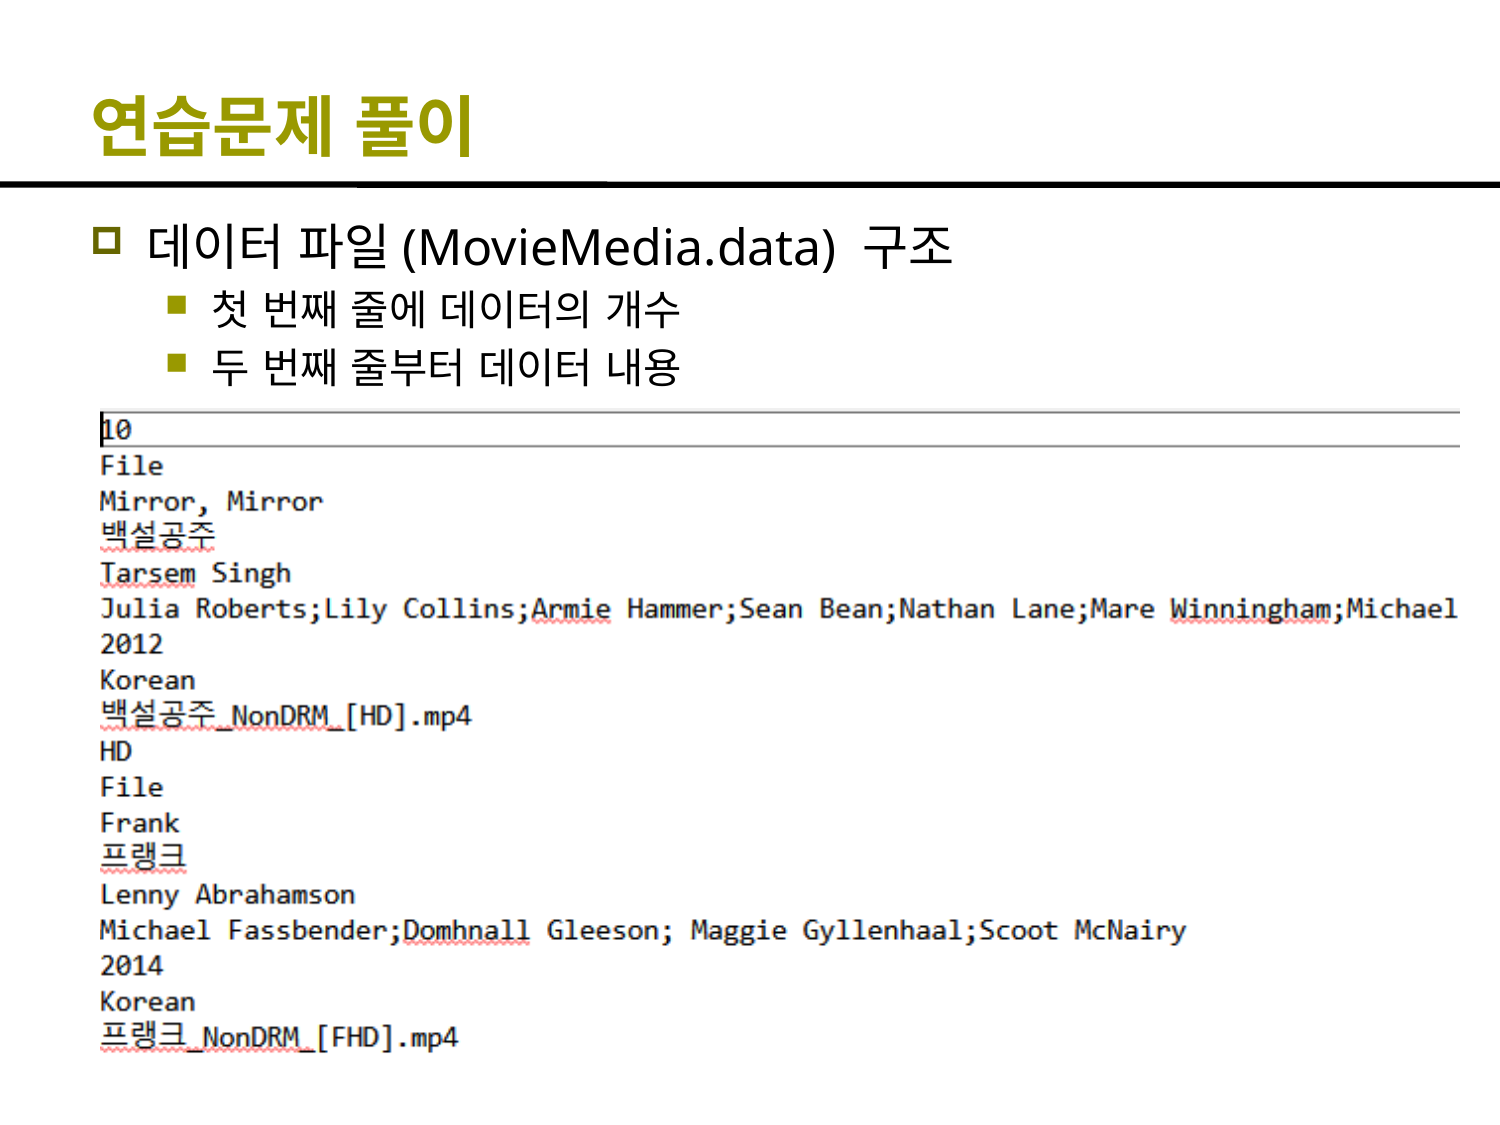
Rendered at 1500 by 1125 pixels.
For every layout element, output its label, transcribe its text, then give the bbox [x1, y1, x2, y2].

list 데이터 파일(MovieMedia.data) 구조 첫 번째 줄에 데이터의 개수 두 번째 줄부터 데이터 내용 [75, 208, 1425, 1006]
title 연습문제 풀이 [75, 45, 1425, 173]
picture [100, 408, 1460, 1059]
